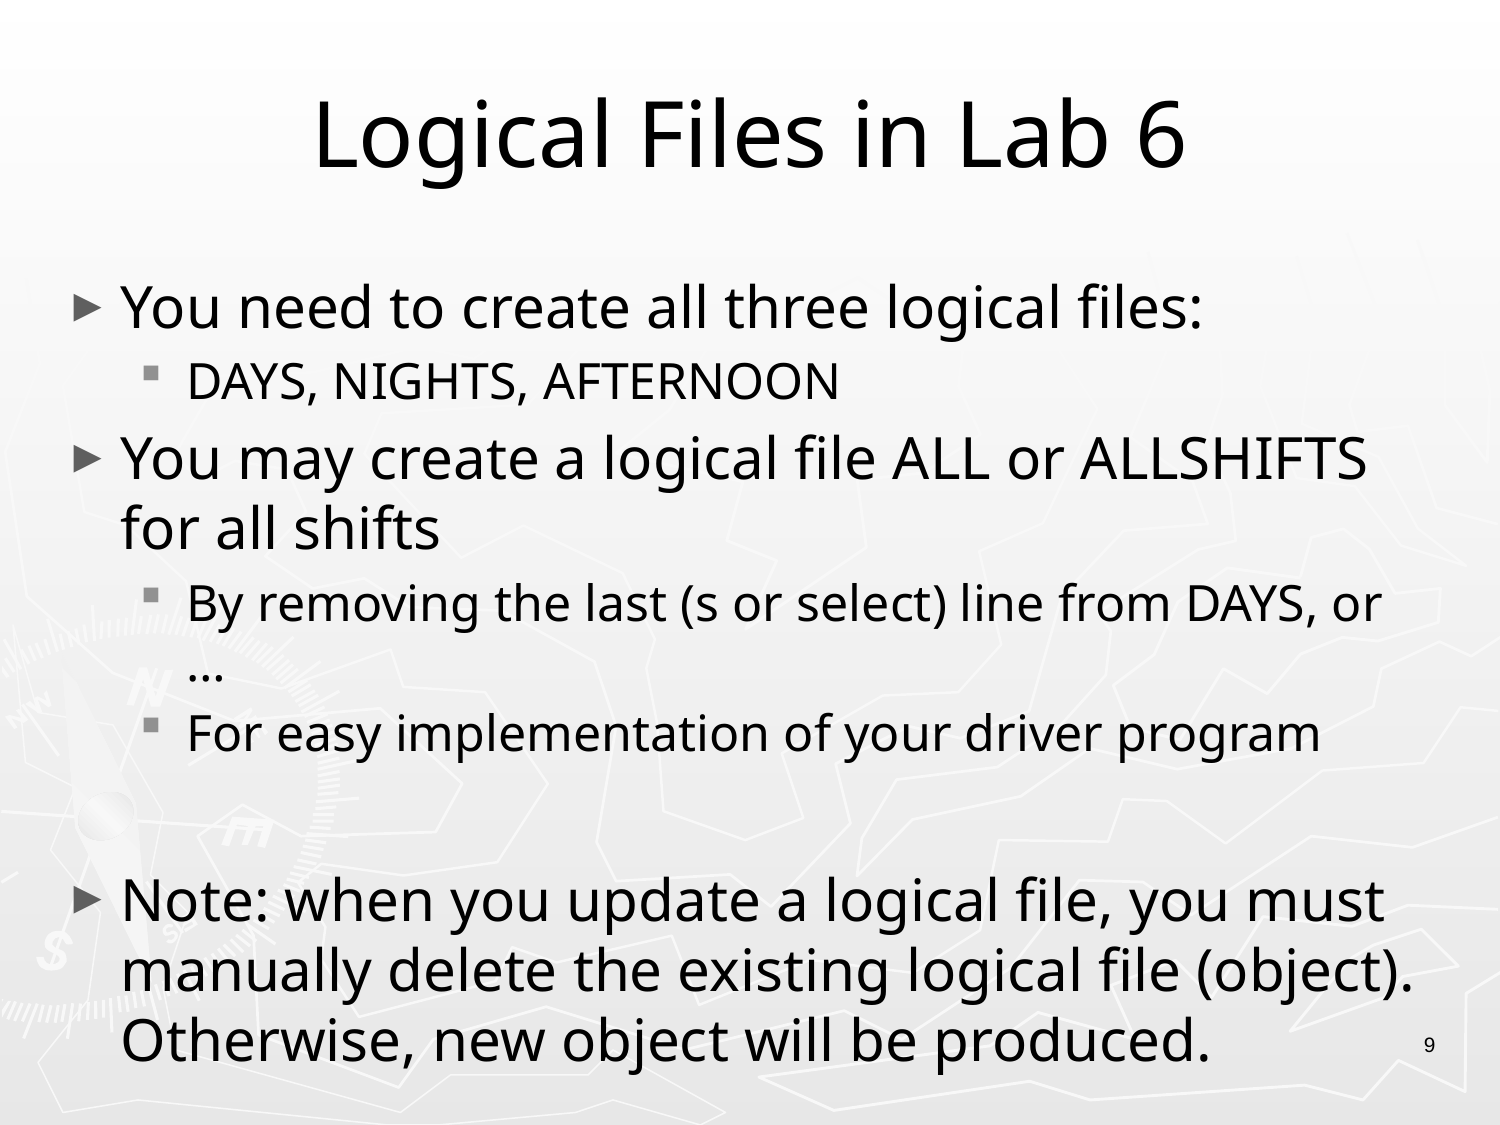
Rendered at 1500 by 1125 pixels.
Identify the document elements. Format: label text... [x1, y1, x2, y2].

list You need to create all three logical files: DAYS, NIGHTS, AFTERNOON You may create a logical file ALL or ALLSHIFTS for all shifts By removing the last (s or select) line from DAYS, or … For easy implementation of your driver program Note: when you update a logical file, you must manually delete the existing logical file (object). Otherwise, new object will be produced. [49, 262, 1451, 1001]
slide_number 9 [1074, 1024, 1451, 1103]
title Logical Files in Lab 6 [49, 37, 1451, 225]
